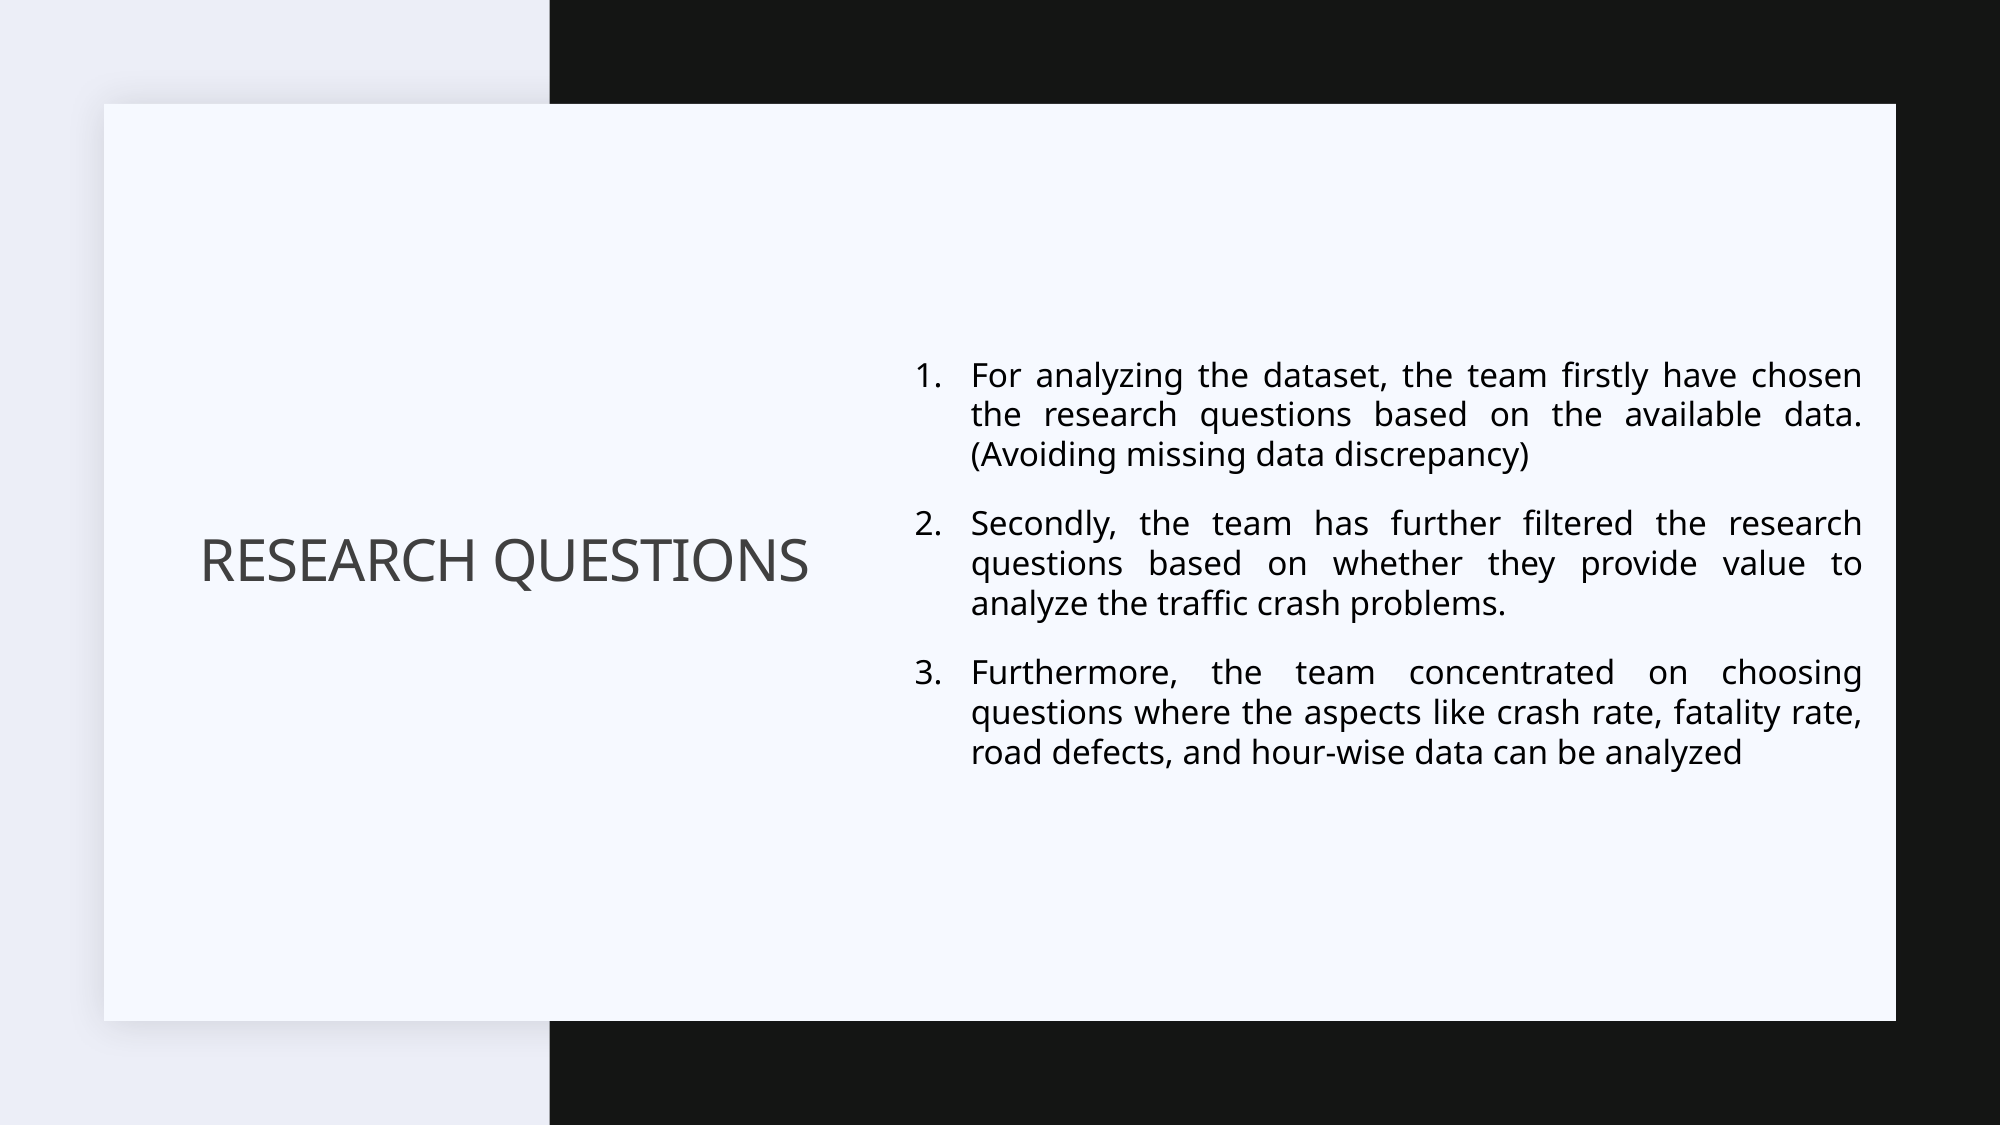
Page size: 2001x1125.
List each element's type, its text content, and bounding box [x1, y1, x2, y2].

list For analyzing the dataset, the team firstly have chosen the research questions based on the available data. (Avoiding missing data discrepancy) Secondly, the team has further filtered the research questions based on whether they provide value to analyze the traffic crash problems. Furthermore, the team concentrated on choosing questions where the aspects like crash rate, fatality rate, road defects, and hour-wise data can be analyzed [914, 103, 1865, 1021]
title Research Questions [104, 514, 906, 611]
